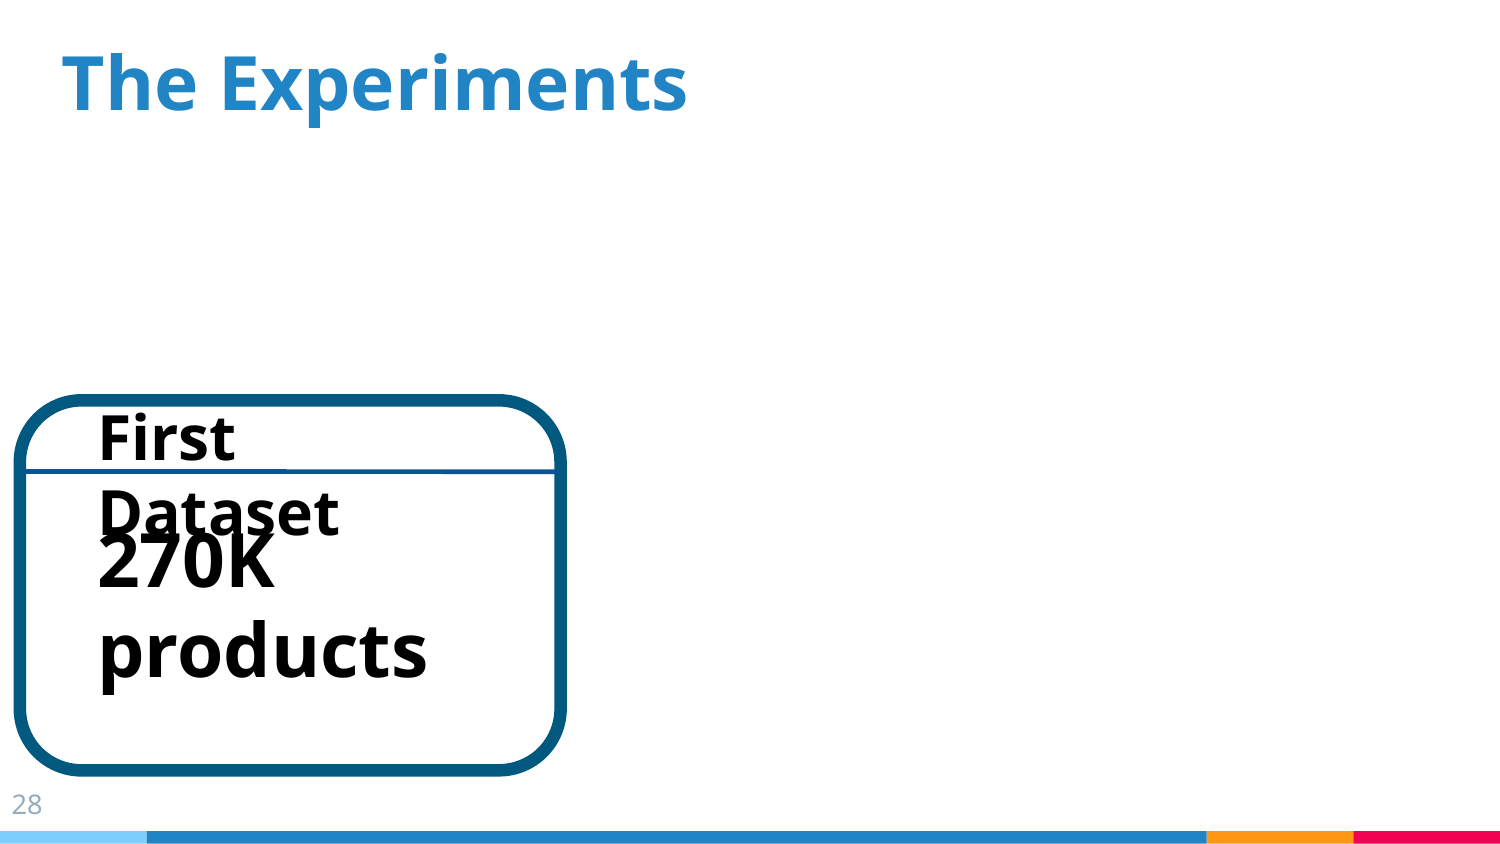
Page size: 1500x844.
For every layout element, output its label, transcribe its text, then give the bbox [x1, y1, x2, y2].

title The Experiments [46, 0, 1107, 141]
text_box First Dataset [82, 382, 499, 461]
text_box [19, 400, 561, 771]
slide_number ‹#› [0, 772, 58, 831]
text_box 270K products [82, 497, 523, 576]
